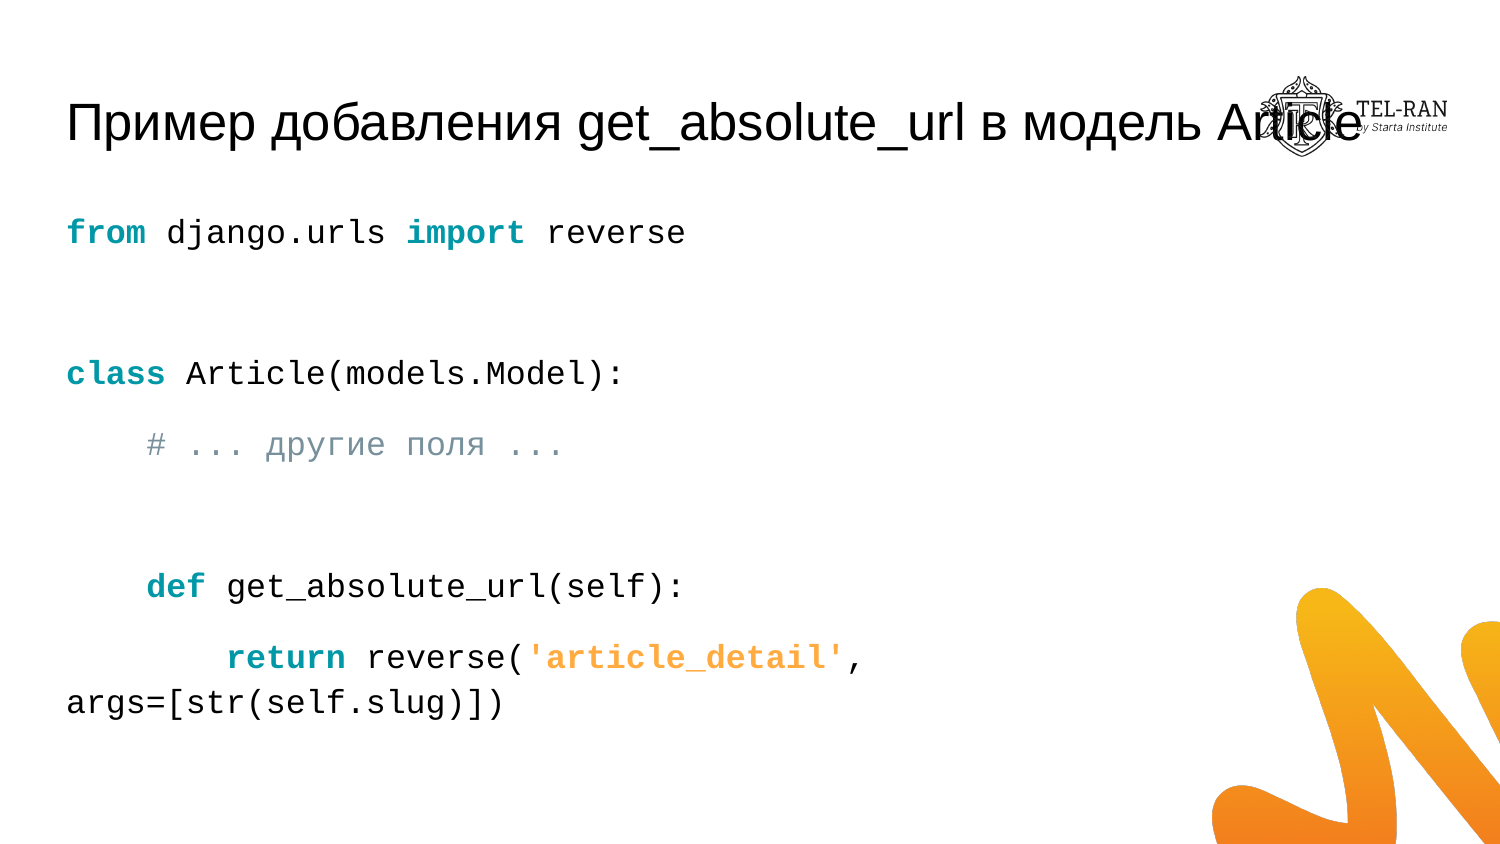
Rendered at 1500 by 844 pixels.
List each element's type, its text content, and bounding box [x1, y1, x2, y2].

title Пример добавления get_absolute_url в модель Article [51, 72, 1449, 167]
picture [1259, 76, 1447, 157]
picture [1152, 588, 1500, 844]
list from django.urls import reverse class Article(models.Model): # ... другие поля ... def get_absolute_url(self): return reverse('article_detail', args=[str(self.slug)]) [51, 189, 1289, 750]
